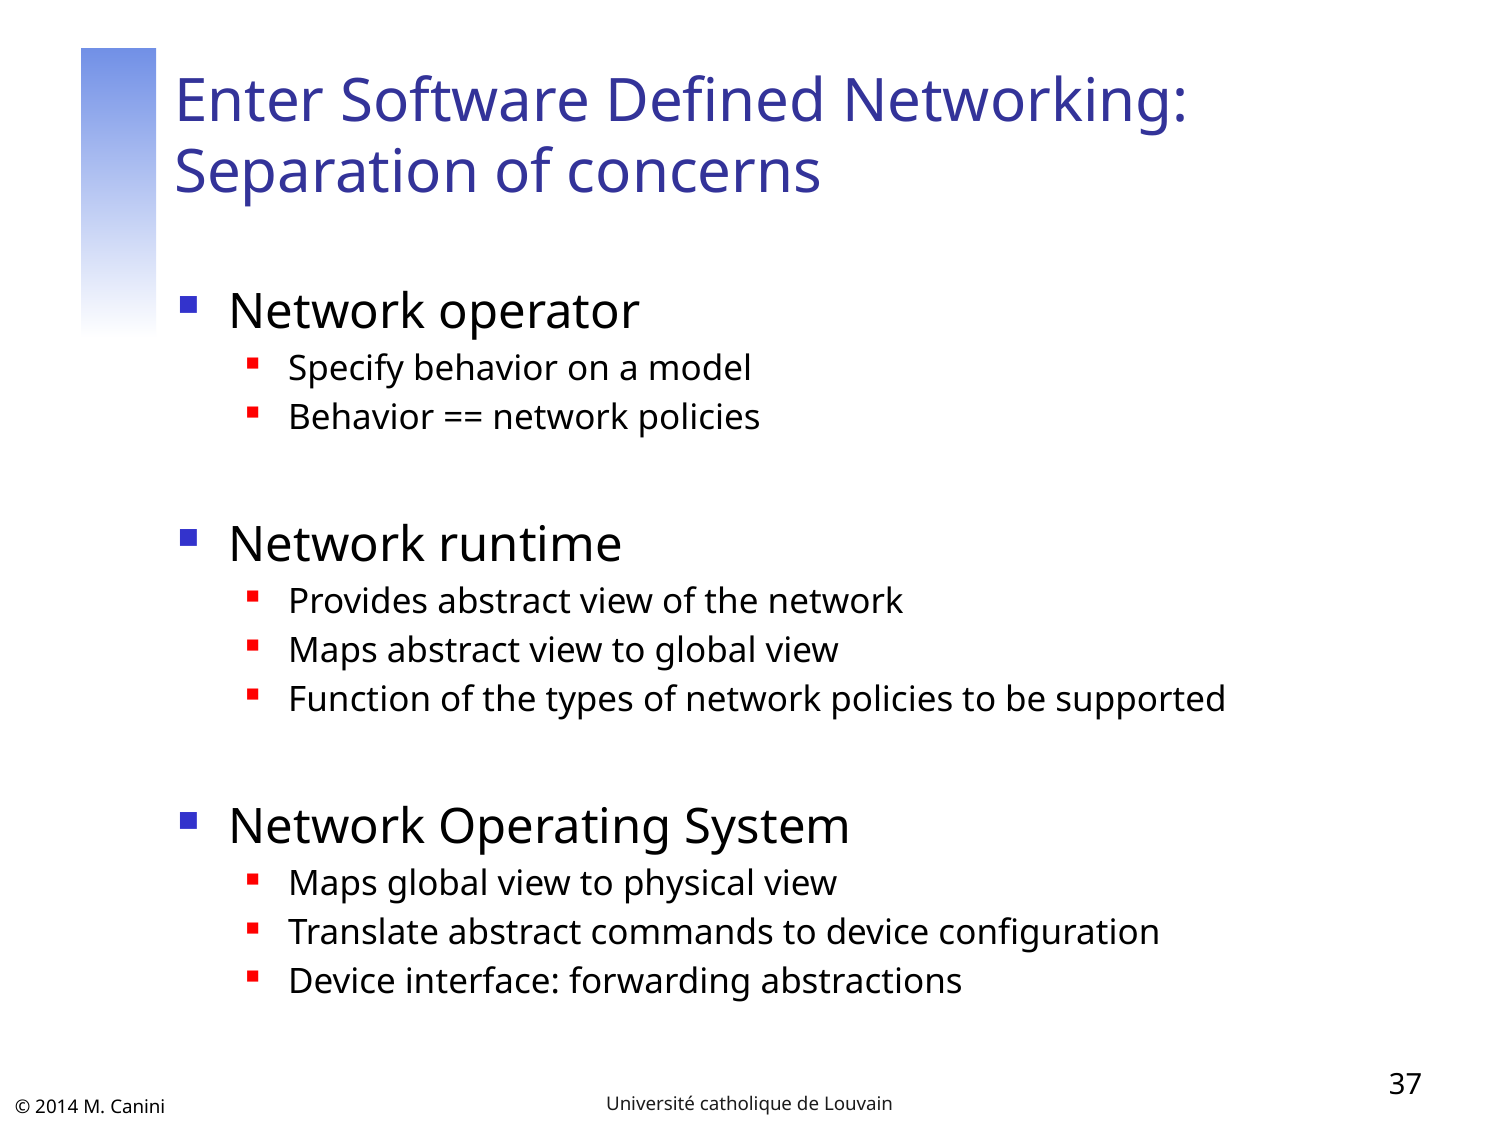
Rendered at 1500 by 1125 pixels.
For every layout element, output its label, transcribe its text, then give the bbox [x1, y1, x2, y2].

footer Université catholique de Louvain [512, 1083, 987, 1125]
list Network operator Specify behavior on a model Behavior == network policies Network runtime Provides abstract view of the network Maps abstract view to global view Function of the types of network policies to be supported Network Operating System Maps global view to physical view Translate abstract commands to device configuration Device interface: forwarding abstractions [162, 271, 1438, 1016]
slide_number 37 [1124, 1037, 1438, 1113]
title Enter Software Defined Networking: Separation of concerns [158, 49, 1438, 213]
